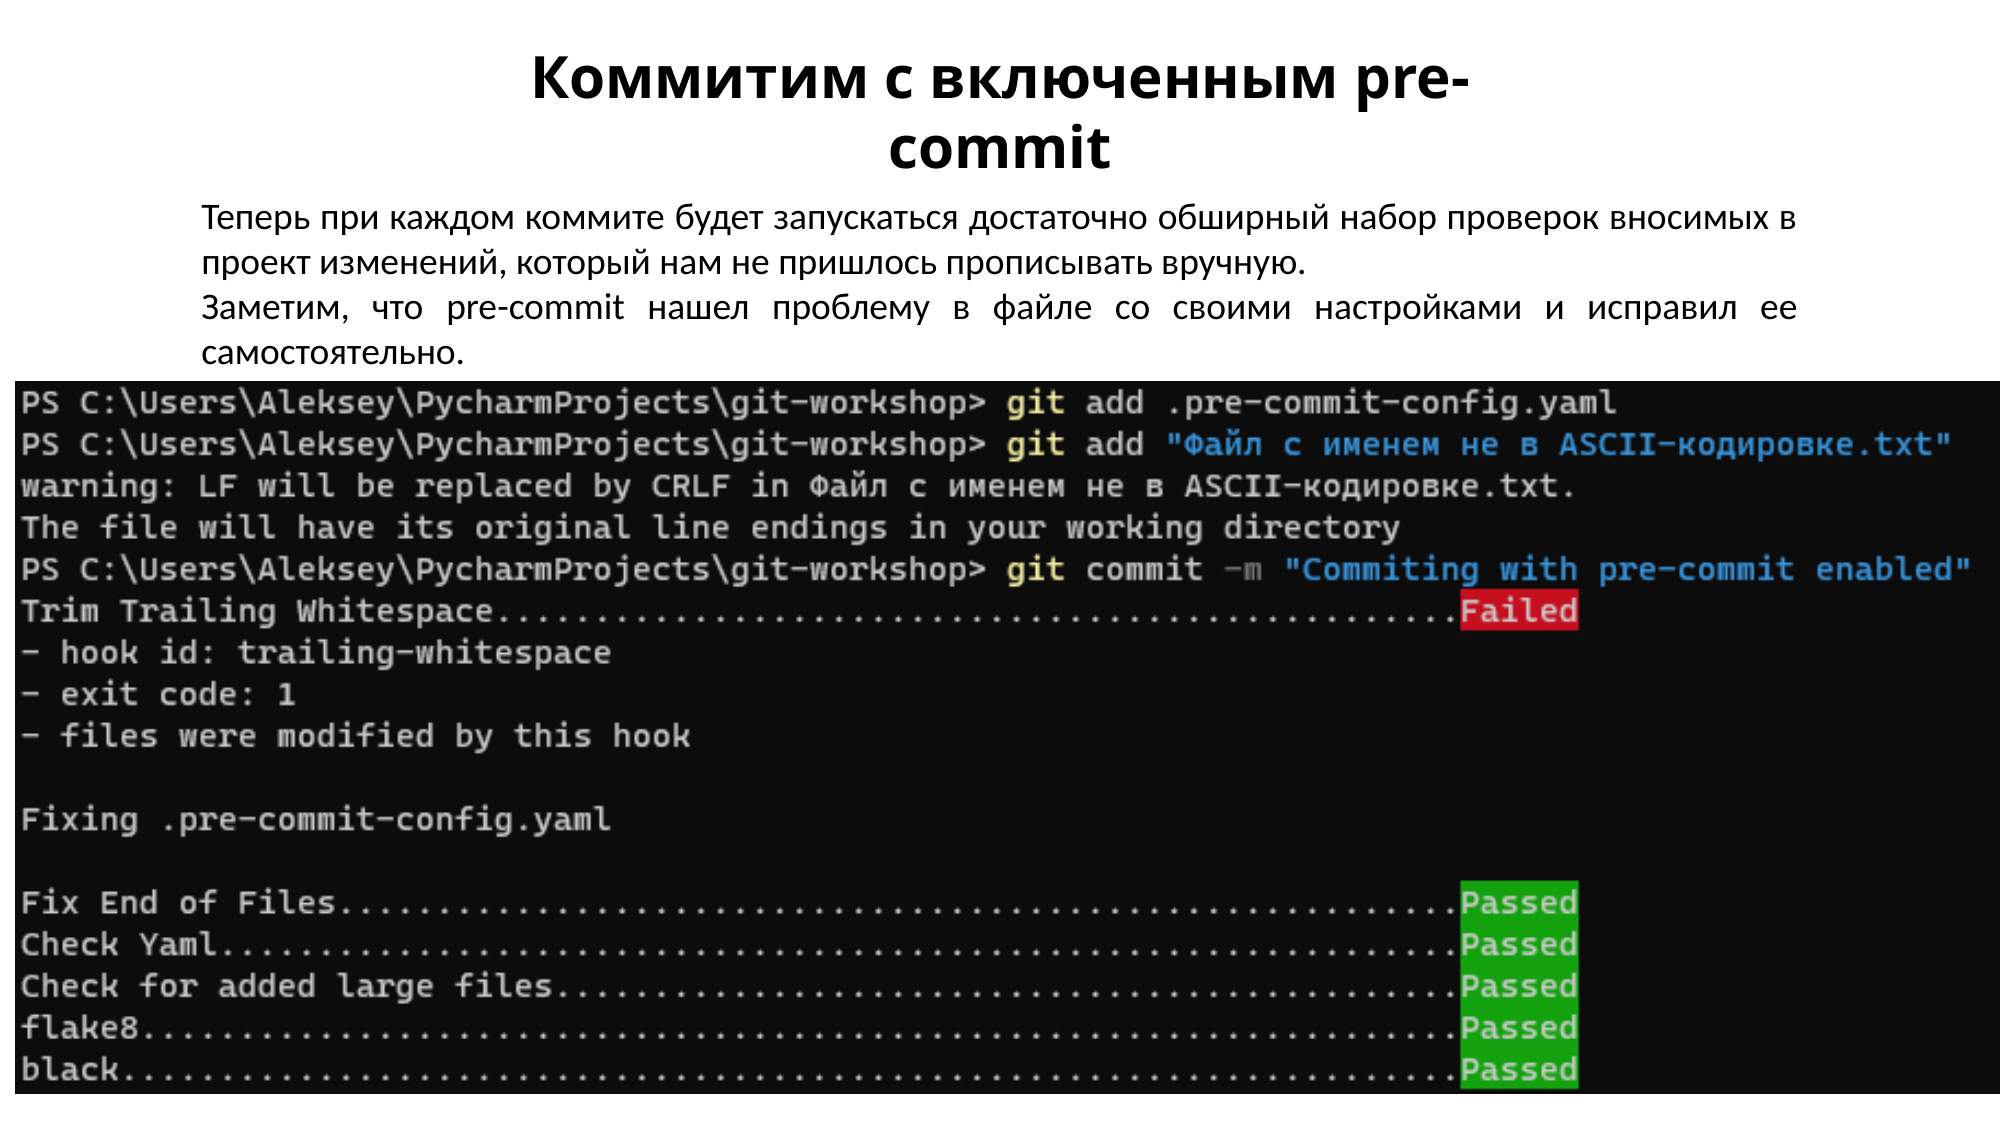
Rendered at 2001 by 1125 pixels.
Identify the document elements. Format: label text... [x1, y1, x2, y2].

picture [14, 381, 2000, 1094]
text_box Коммитим с включенным pre-commit [440, 33, 1560, 184]
text_box Теперь при каждом коммите будет запускаться достаточно обширный набор проверок вносимых в проект изменений, который нам не пришлось прописывать вручную. Заметим, что pre-commit нашел проблему в файле со своими настройками и исправил ее самостоятельно. [186, 184, 1814, 380]
